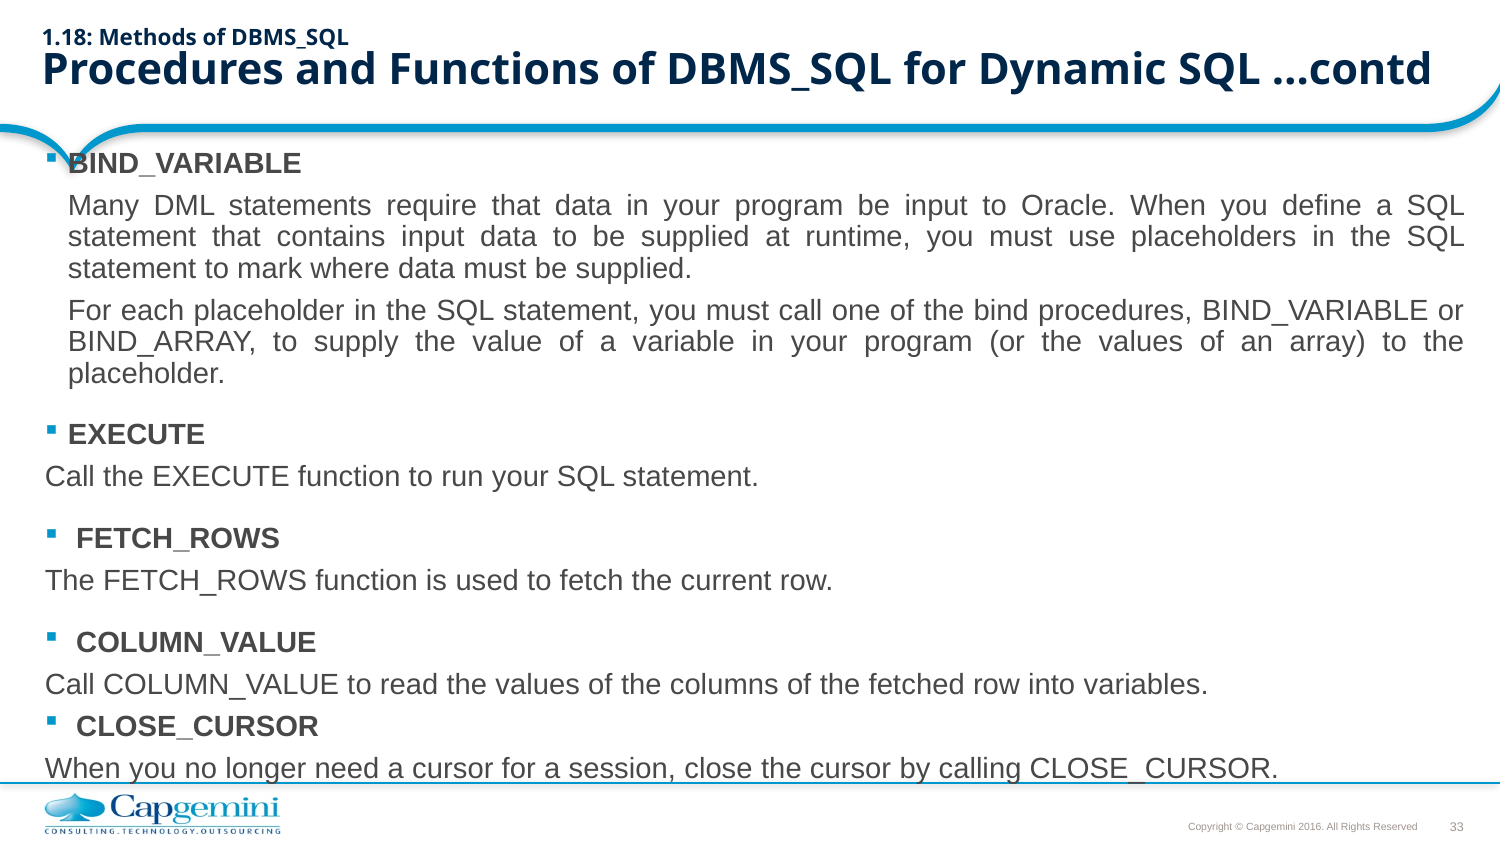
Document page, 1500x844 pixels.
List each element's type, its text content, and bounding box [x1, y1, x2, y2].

picture [44, 792, 281, 835]
title 1.18: Methods of DBMS_SQL Procedures and Functions of DBMS_SQL for Dynamic SQL …contd [0, 16, 1500, 105]
list BIND_VARIABLE Many DML statements require that data in your program be input to Oracle. When you define a SQL statement that contains input data to be supplied at runtime, you must use placeholders in the SQL statement to mark where data must be supplied. For each placeholder in the SQL statement, you must call one of the bind procedures, BIND_VARIABLE or BIND_ARRAY, to supply the value of a variable in your program (or the values of an array) to the placeholder. EXECUTE Call the EXECUTE function to run your SQL statement. FETCH_ROWS The FETCH_ROWS function is used to fetch the current row. COLUMN_VALUE Call COLUMN_VALUE to read the values of the columns of the fetched row into variables. CLOSE_CURSOR When you no longer need a cursor for a session, close the cursor by calling CLOSE_CURSOR. [29, 138, 1477, 780]
